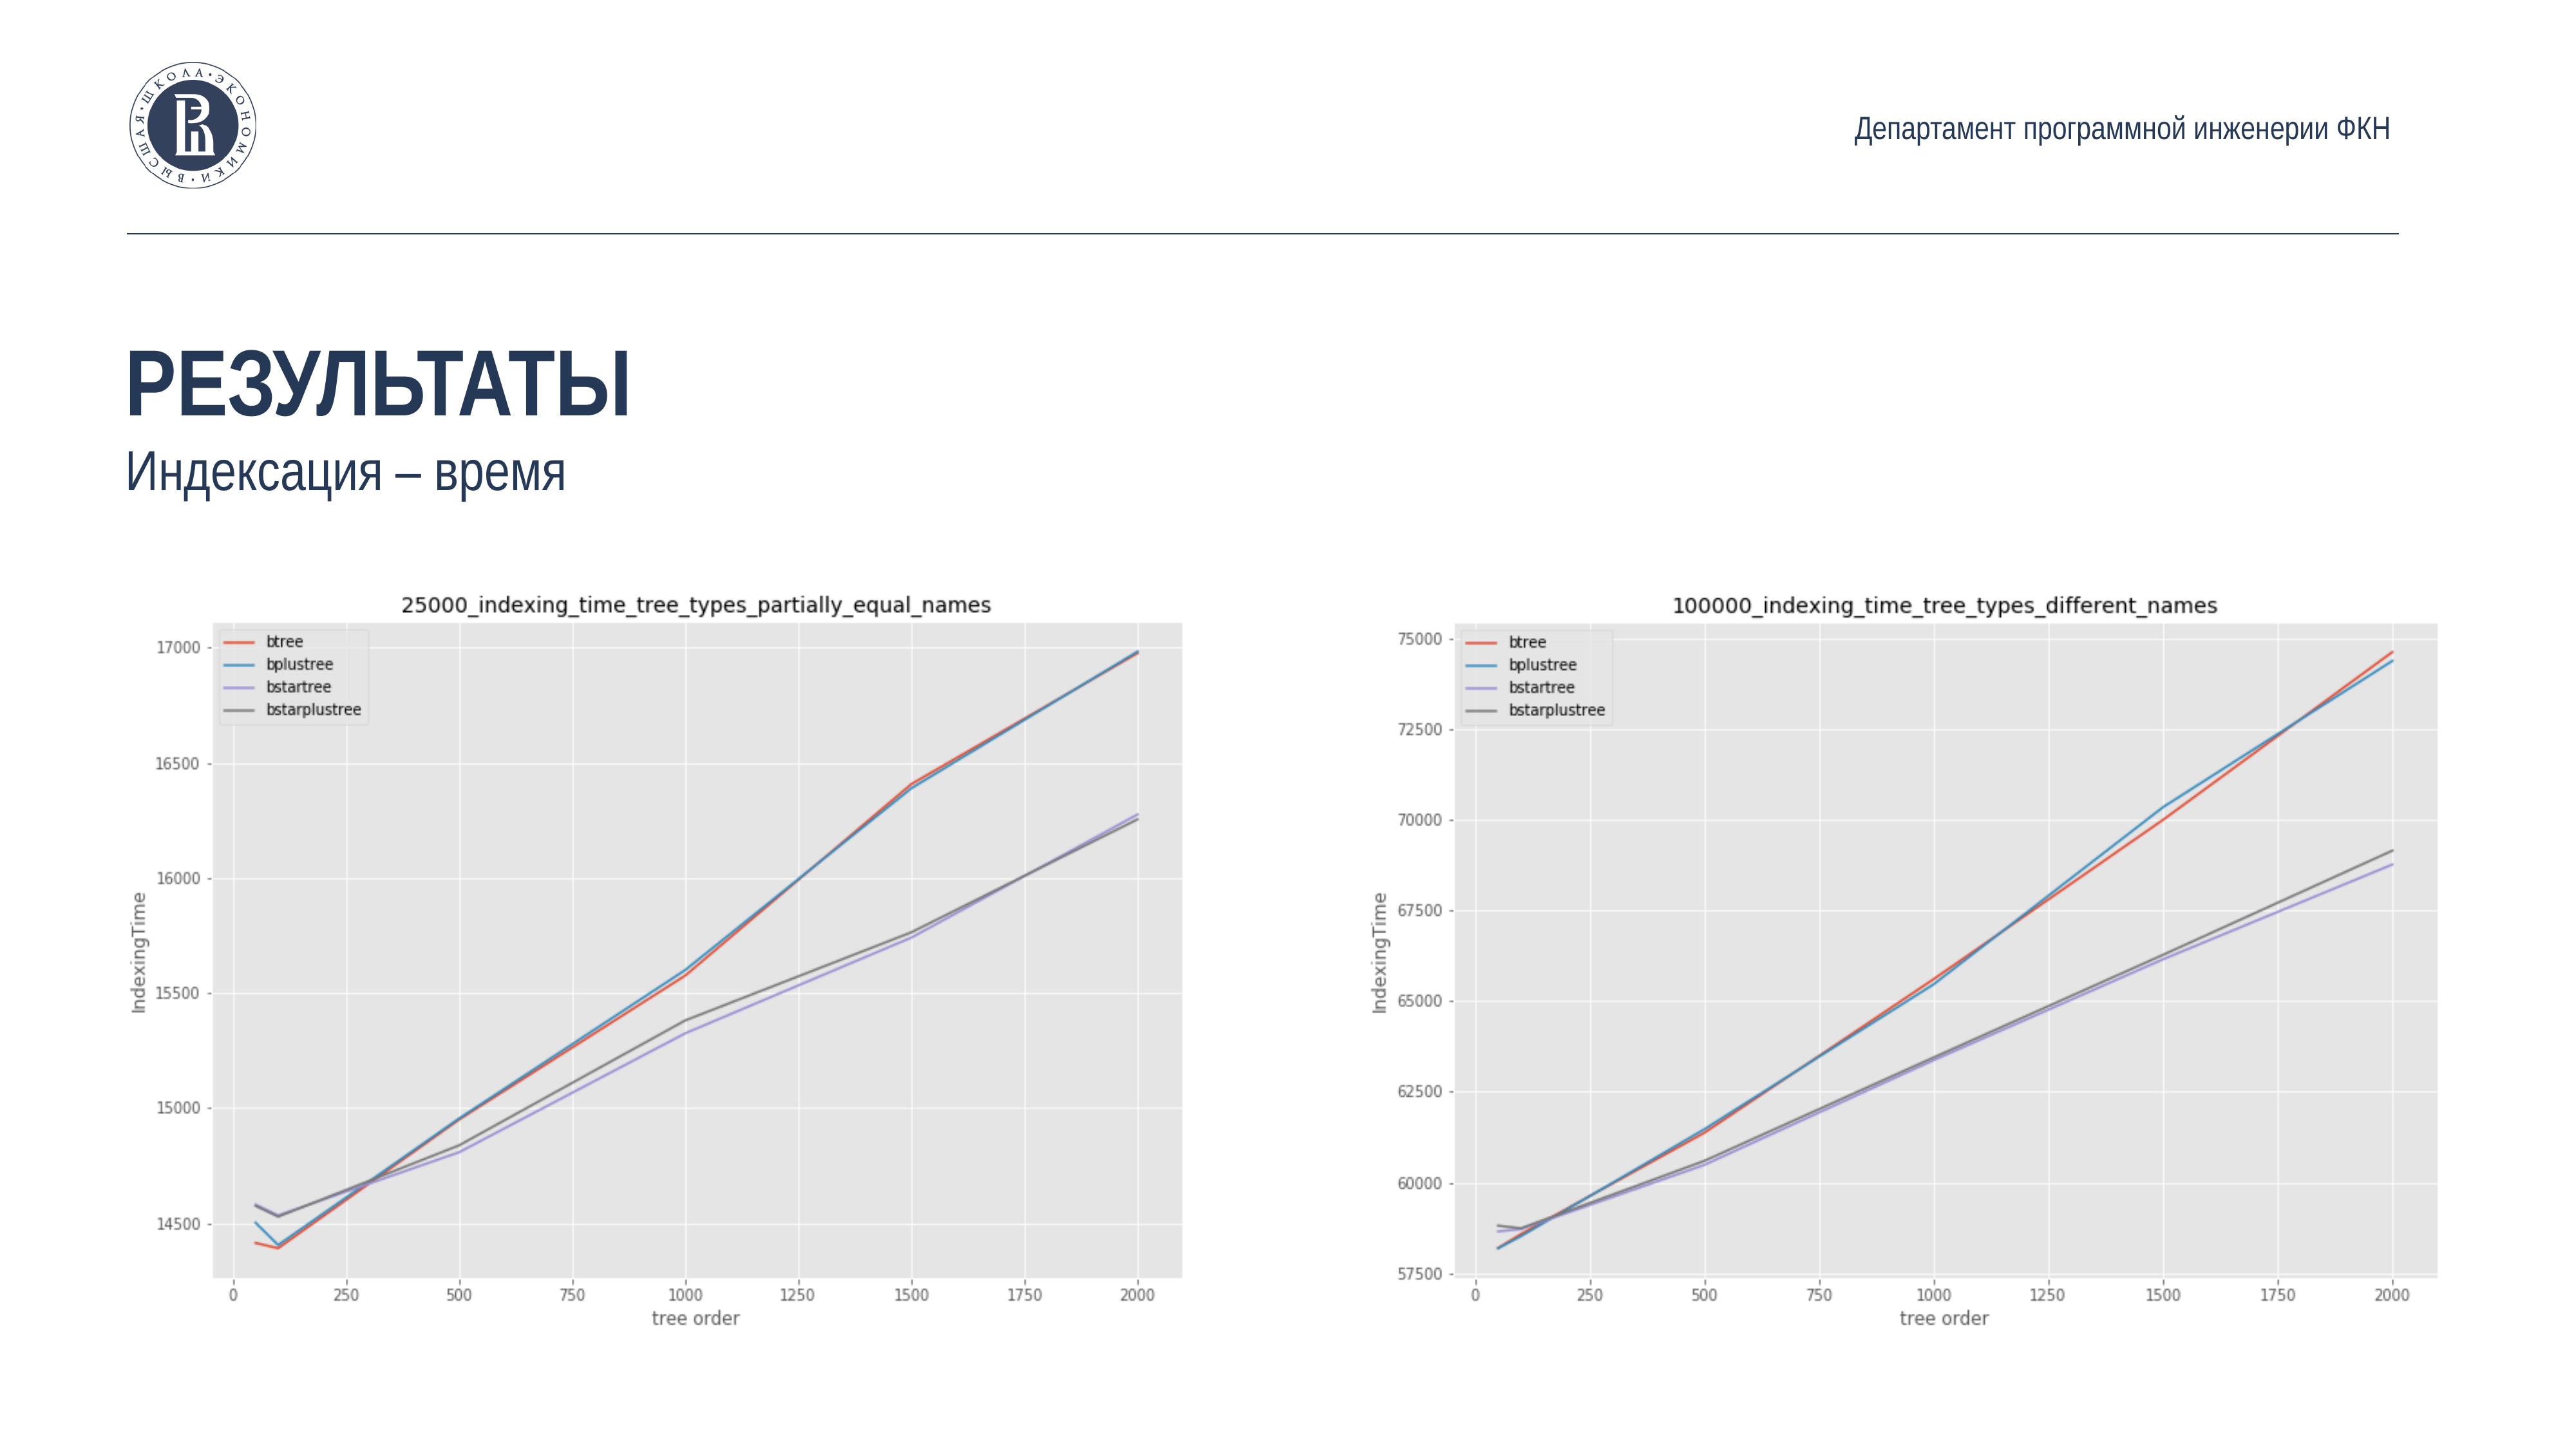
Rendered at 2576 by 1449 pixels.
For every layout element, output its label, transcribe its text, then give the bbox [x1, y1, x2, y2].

text_box Результаты Индексация – время [117, 314, 2390, 512]
picture [129, 62, 256, 189]
picture [55, 518, 2564, 1387]
text_box Департамент программной инженерии ФКН [1198, 100, 2399, 154]
